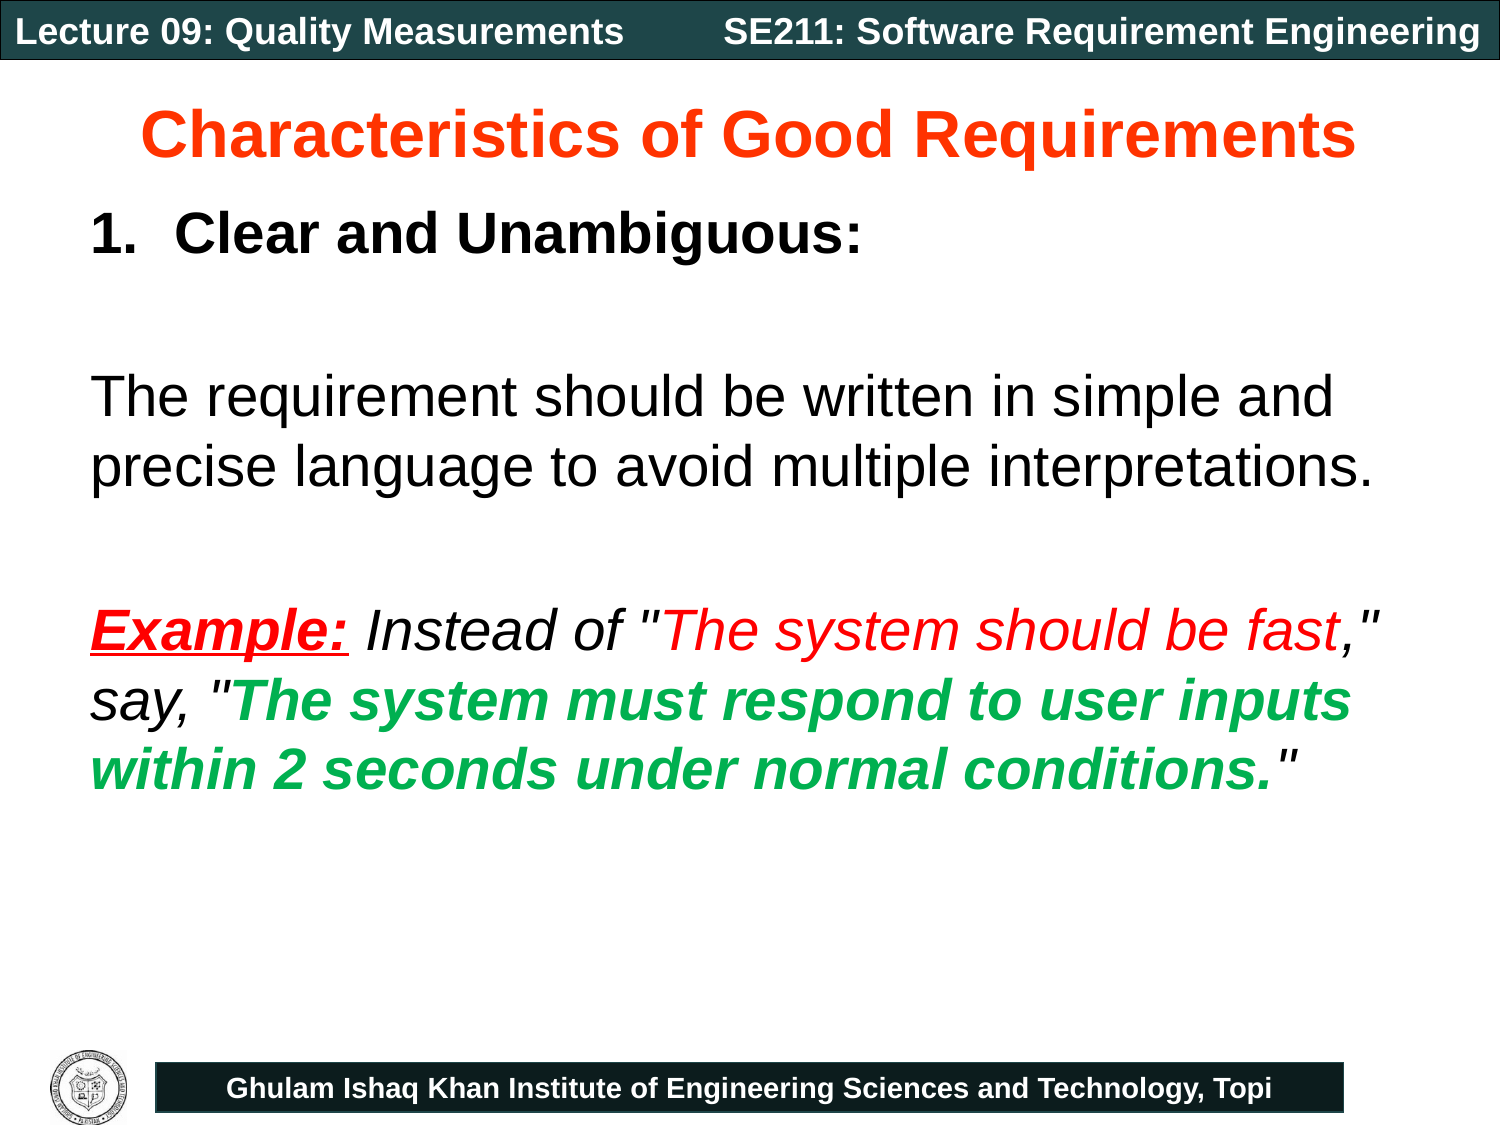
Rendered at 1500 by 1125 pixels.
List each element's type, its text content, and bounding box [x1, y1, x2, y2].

list Clear and Unambiguous: The requirement should be written in simple and precise language to avoid multiple interpretations. Example: Instead of "The system should be fast," say, "The system must respond to user inputs within 2 seconds under normal conditions." [75, 187, 1438, 1050]
picture [50, 1050, 127, 1125]
title Characteristics of Good Requirements [0, 62, 1500, 200]
